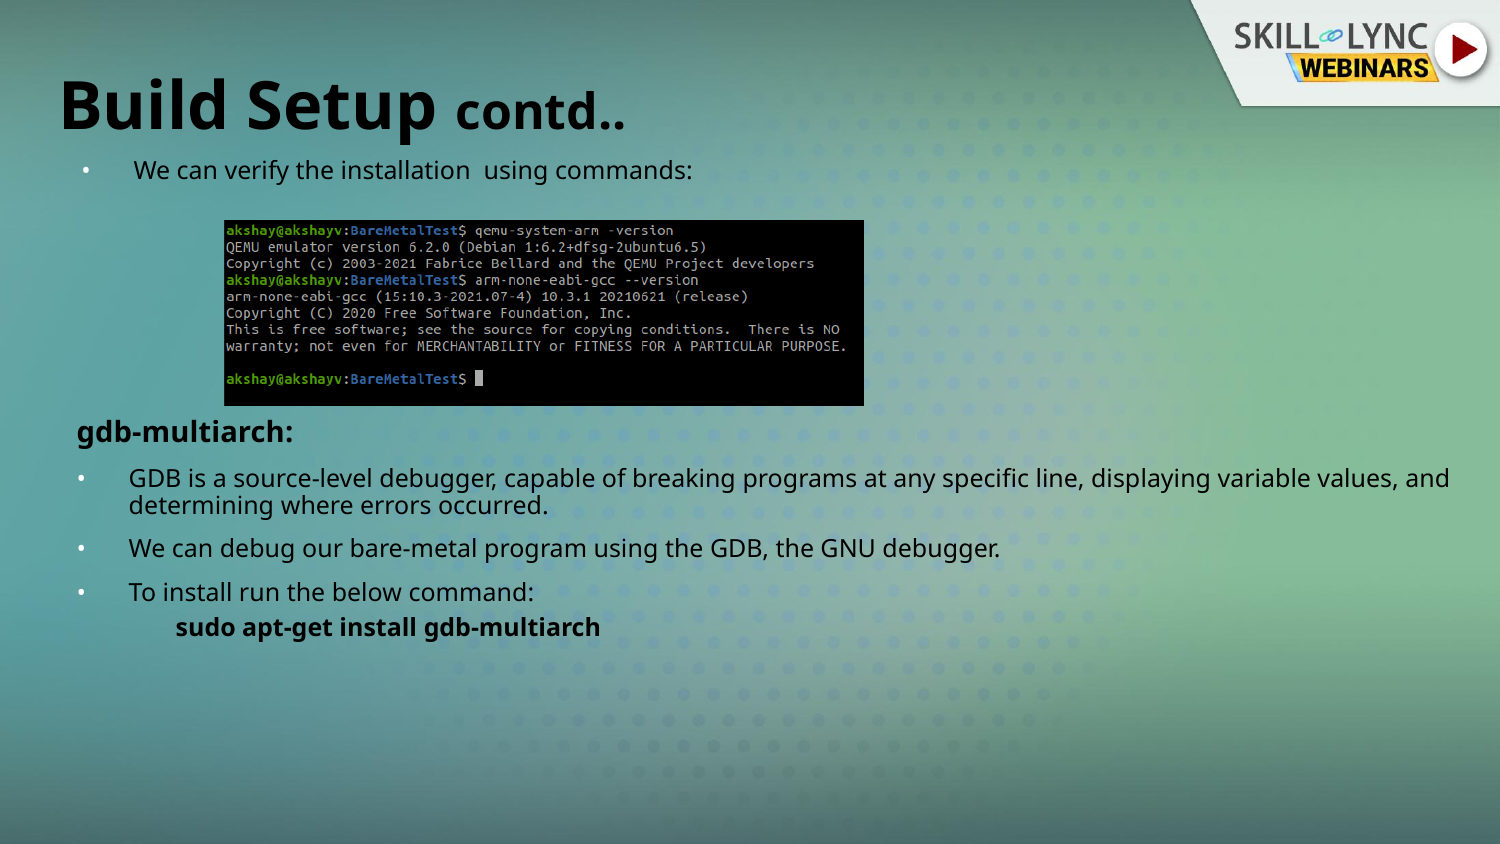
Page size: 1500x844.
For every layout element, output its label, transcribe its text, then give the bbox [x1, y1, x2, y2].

title Build Setup contd.. [47, 66, 1341, 152]
text_box gdb-multiarch: GDB is a source-level debugger, capable of breaking programs at any specific line, displaying variable values, and determining where errors occurred. We can debug our bare-metal program using the GDB, the GNU debugger. To install run the below command: sudo apt-get install gdb-multiarch [42, 412, 1473, 784]
list We can verify the installation using commands: [47, 152, 1342, 412]
picture [0, 0, 1500, 844]
